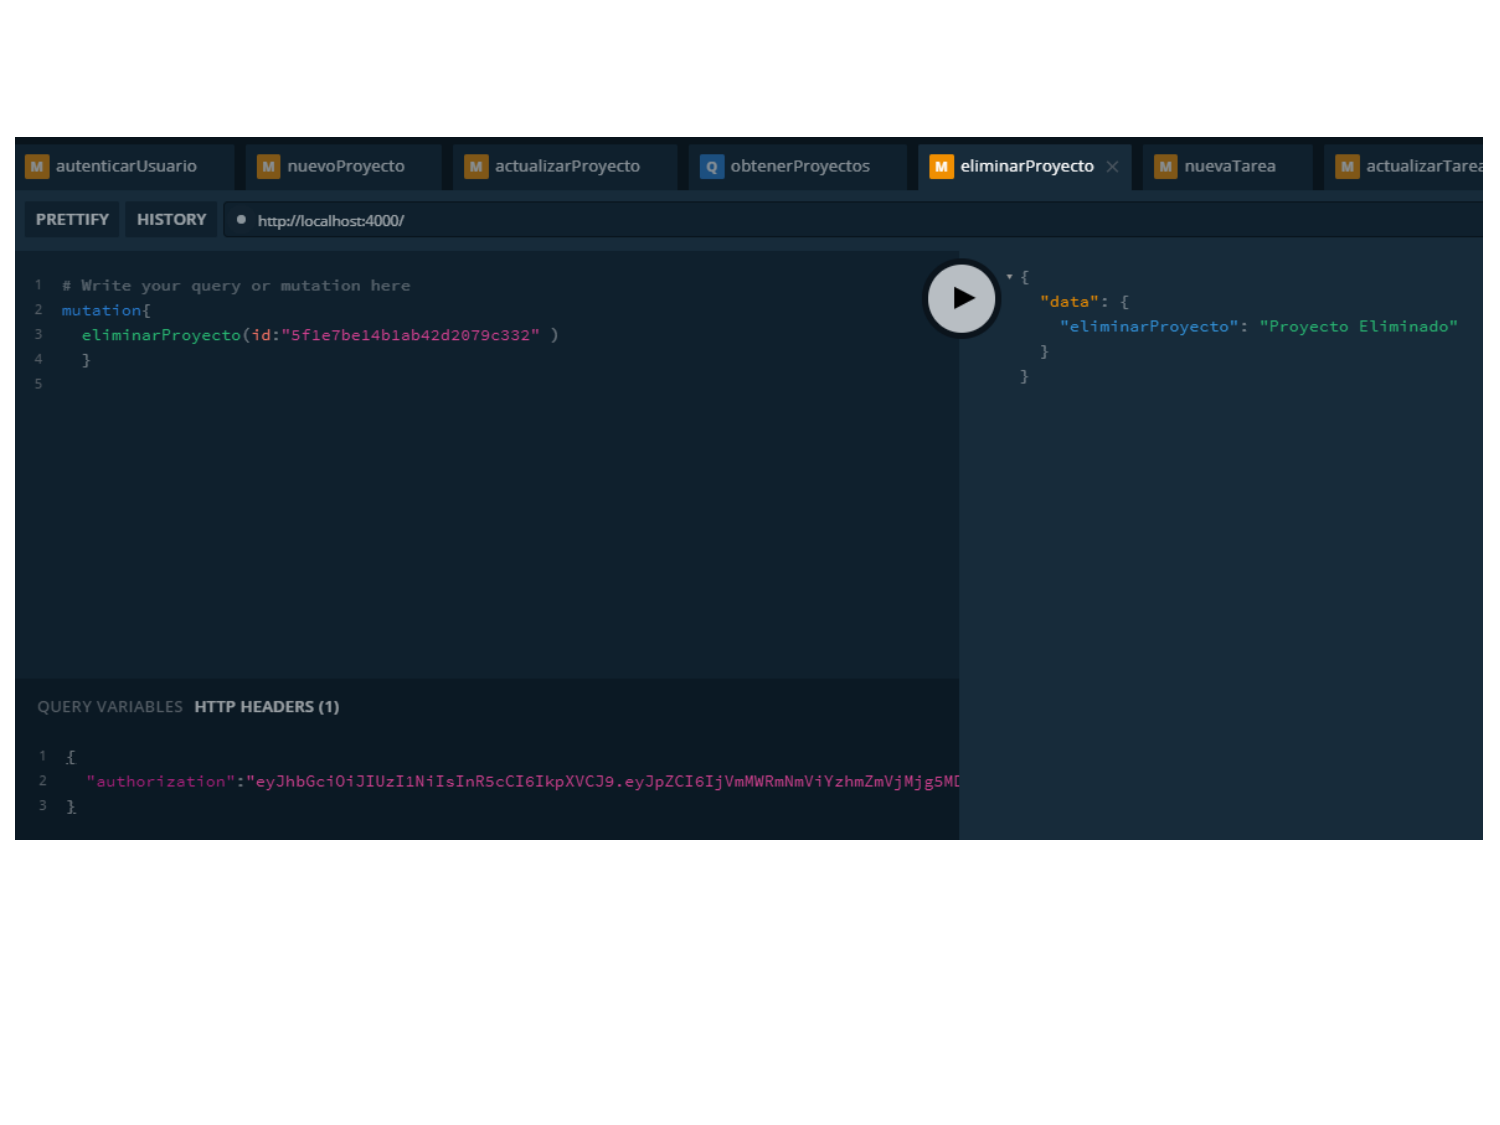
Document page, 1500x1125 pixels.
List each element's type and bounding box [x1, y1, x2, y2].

picture [15, 136, 1483, 841]
